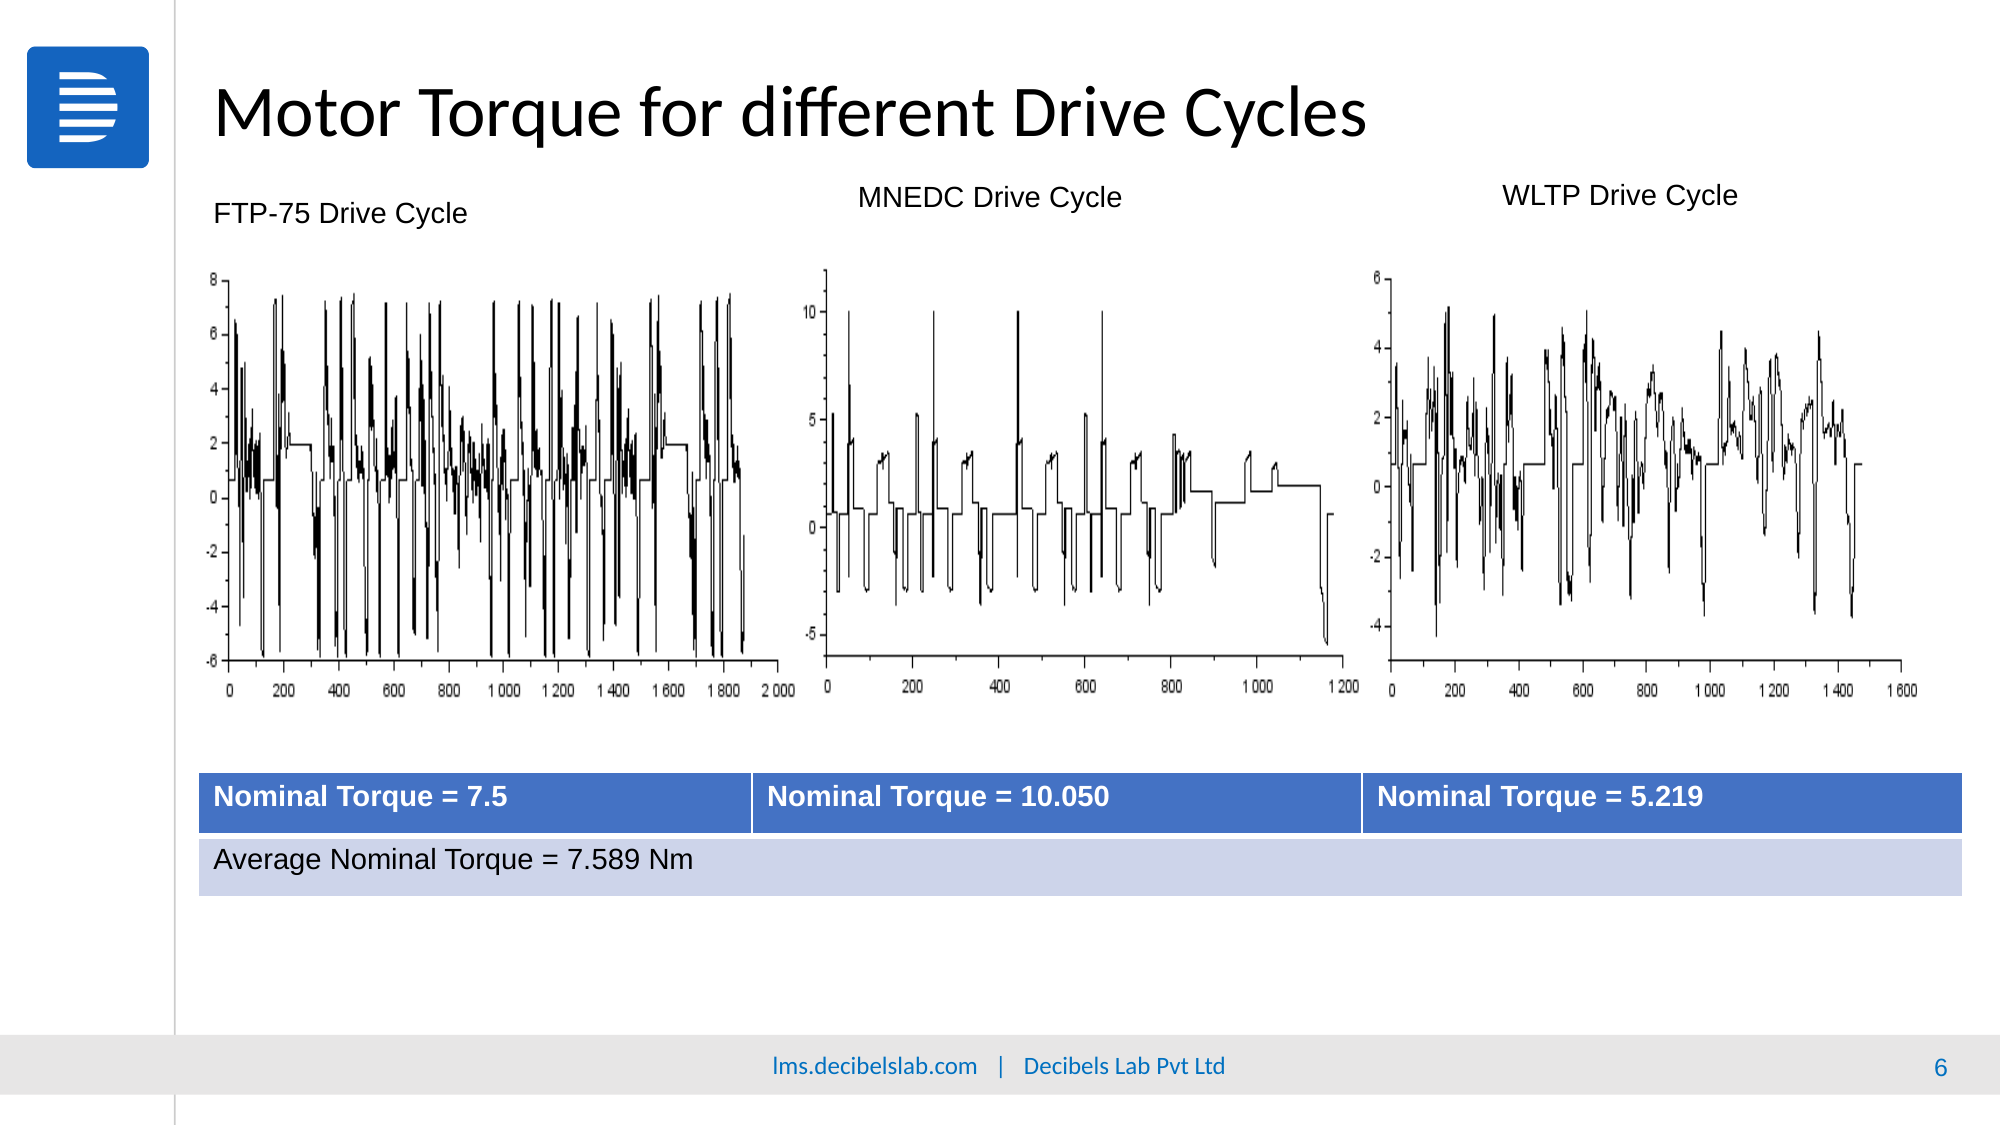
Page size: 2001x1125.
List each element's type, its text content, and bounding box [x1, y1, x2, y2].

text_box FTP-75 Drive Cycle [198, 187, 513, 246]
table_cell Average Nominal Torque = 7.589 Nm [199, 839, 1962, 896]
slide_number ‹#› [1513, 1037, 1964, 1097]
picture [24, 43, 152, 171]
text_box WLTP Drive Cycle [1487, 169, 1782, 230]
table_header Nominal Torque = 7.5 [199, 773, 751, 833]
title Motor Torque for different Drive Cycles [198, 54, 1924, 171]
text_box MNEDC Drive Cycle [842, 170, 1171, 232]
picture [197, 247, 1924, 714]
footer lms.decibelslab.com | Decibels Lab Pvt Ltd [0, 1034, 2000, 1095]
table_header Nominal Torque = 10.050 [753, 773, 1361, 833]
table_header Nominal Torque = 5.219 [1363, 773, 1962, 833]
